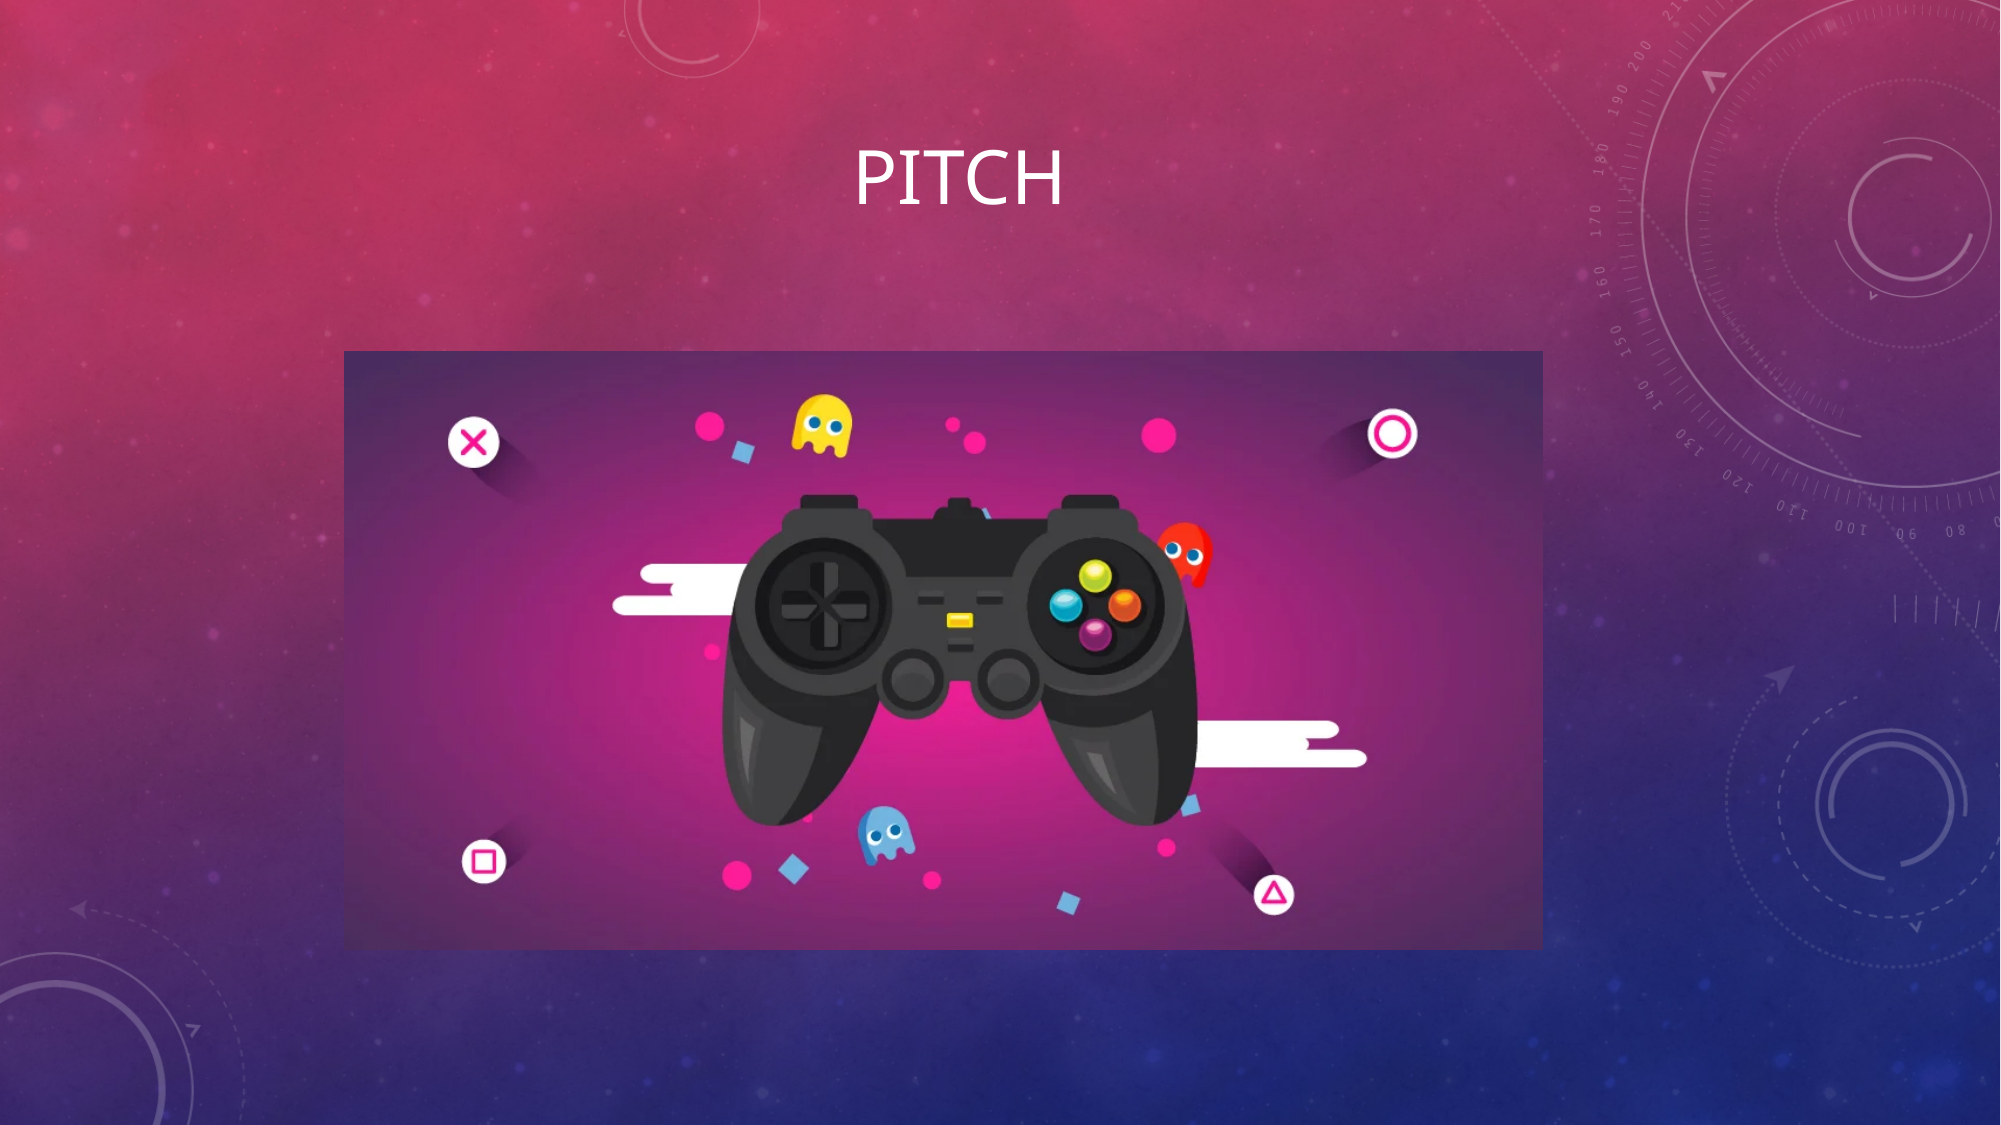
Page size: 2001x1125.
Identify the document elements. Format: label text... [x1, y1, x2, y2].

picture [0, 0, 2001, 1125]
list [344, 350, 1543, 951]
title PITCH [837, 55, 2000, 295]
